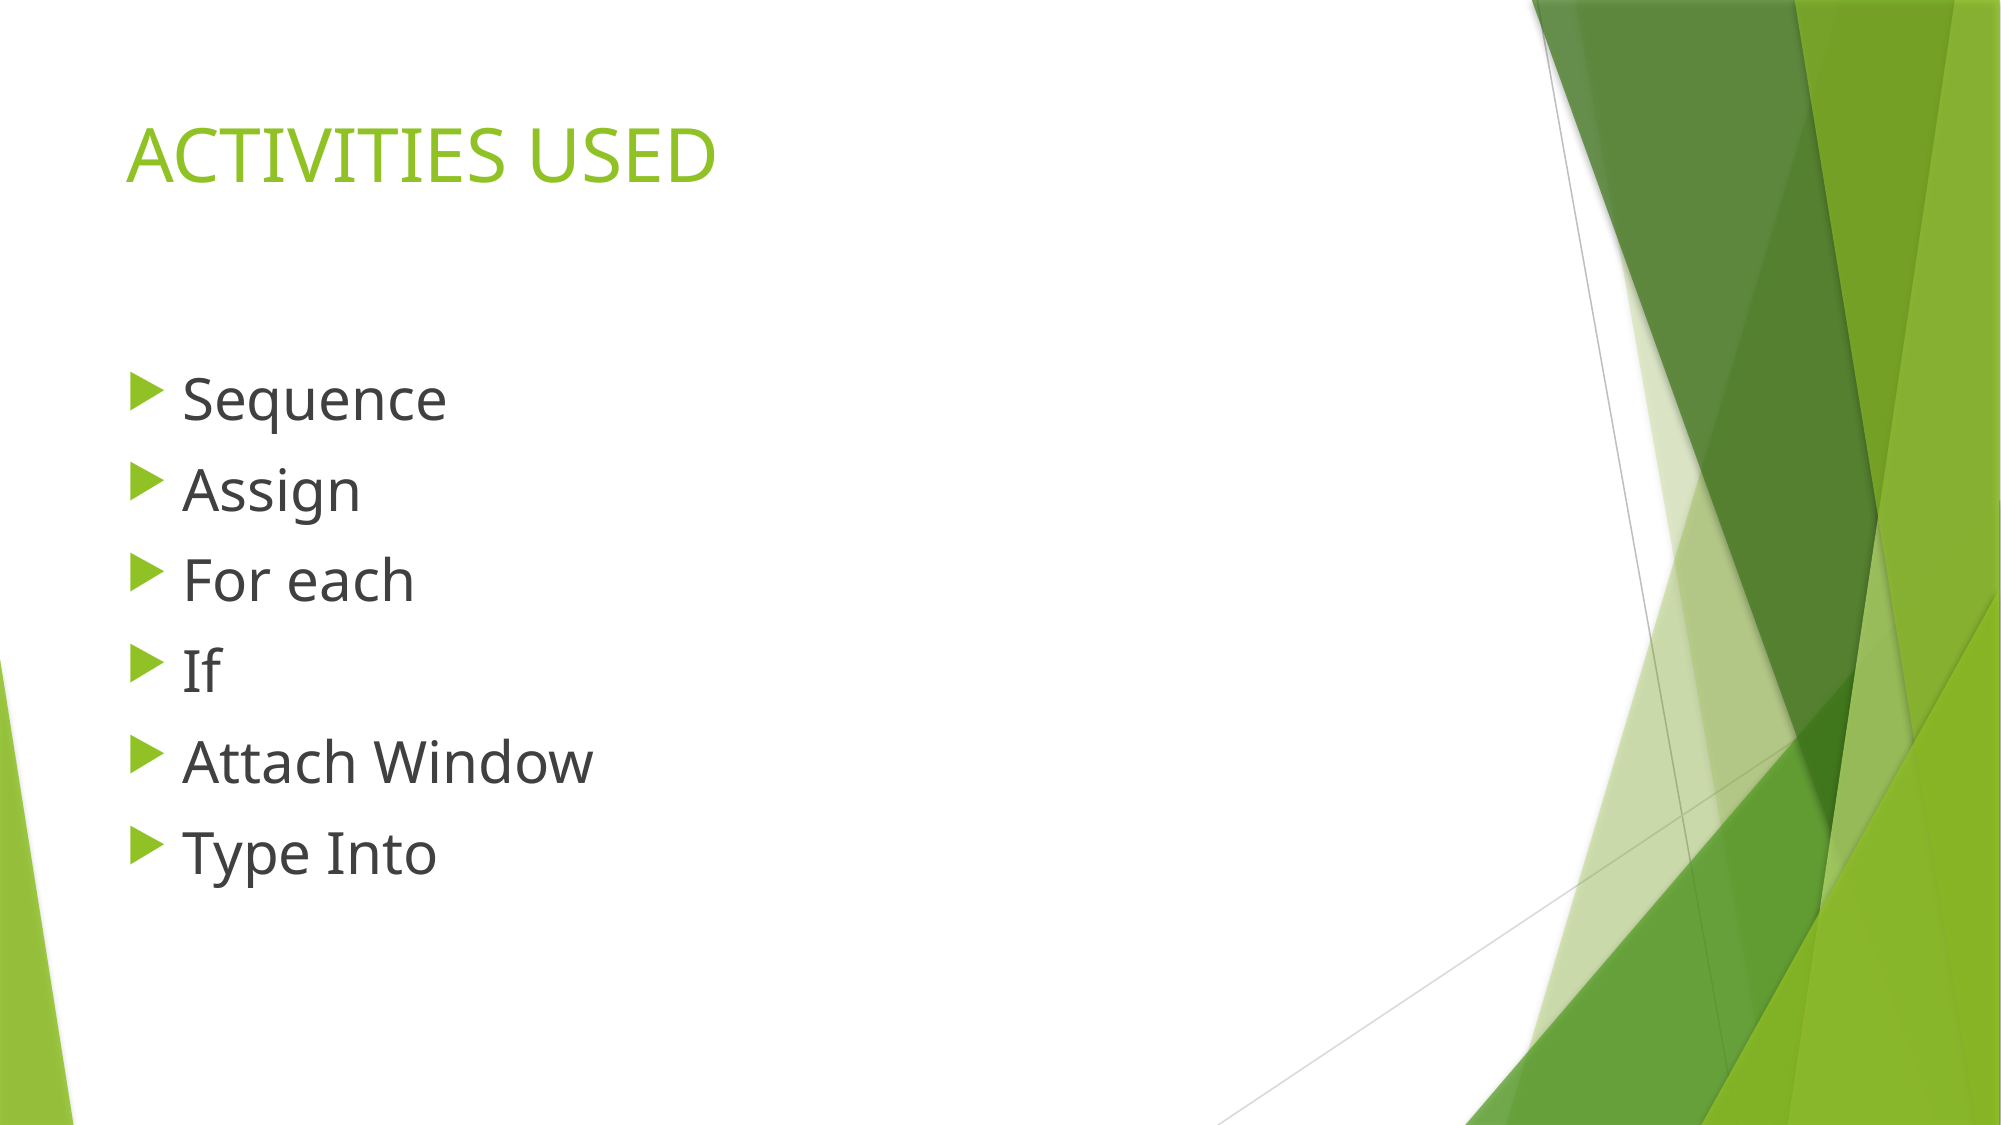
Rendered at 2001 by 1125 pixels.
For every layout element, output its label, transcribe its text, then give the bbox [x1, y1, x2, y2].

list Sequence Assign For each If Attach Window Type Into [111, 354, 1522, 992]
title ACTIVITIES USED [111, 99, 1522, 317]
